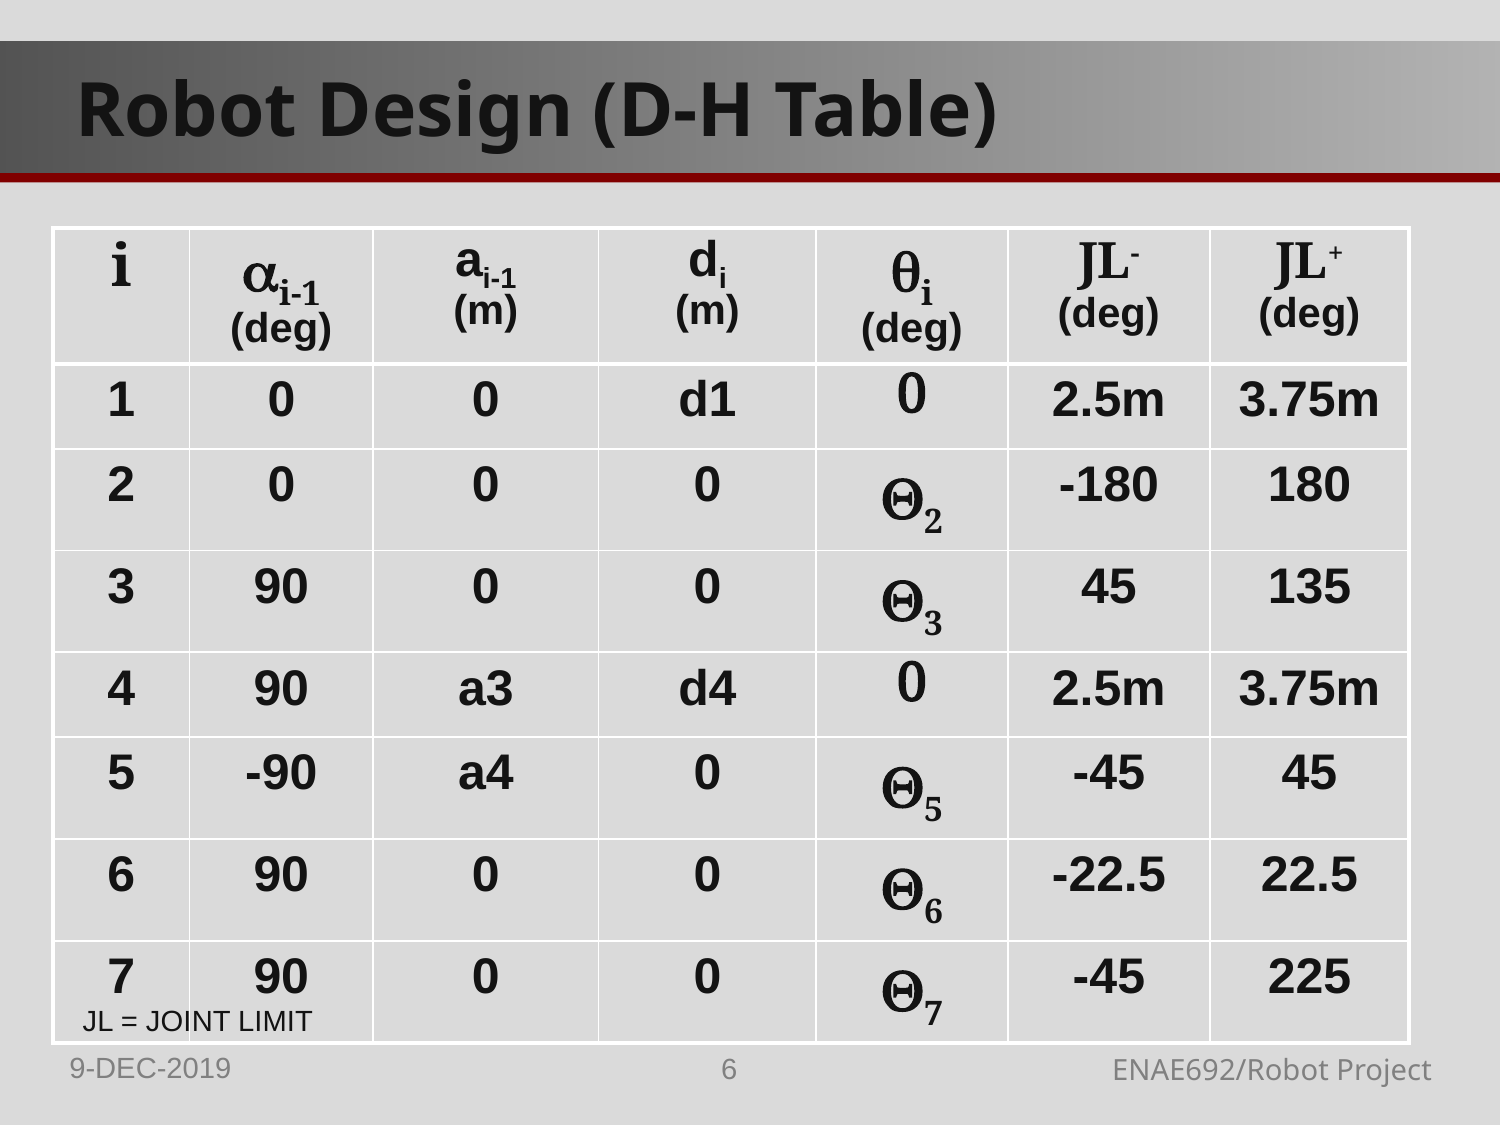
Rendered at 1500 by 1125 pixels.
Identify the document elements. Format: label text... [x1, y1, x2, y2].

table_cell 225 [1211, 942, 1407, 1041]
table_cell 0 [374, 450, 598, 550]
table_cell 135 [1211, 551, 1407, 651]
table_cell 90 [190, 653, 372, 736]
table_cell d4 [599, 653, 815, 736]
table_header qi (deg) [817, 230, 1007, 362]
table_cell 0 [599, 942, 815, 1041]
table_cell 0 [190, 366, 372, 448]
table_cell 5 [55, 738, 189, 838]
table_cell 90 [190, 840, 372, 940]
table_cell Q5 [817, 738, 1007, 838]
table_cell 3.75m [1211, 653, 1407, 736]
table_cell 2.5m [1009, 653, 1209, 736]
table_cell 0 [599, 551, 815, 651]
table_cell 0 [374, 840, 598, 940]
table_cell 0 [374, 551, 598, 651]
table_cell -90 [190, 738, 372, 838]
table_cell Q2 [817, 450, 1007, 550]
table_cell 180 [1211, 450, 1407, 550]
table_header i [55, 230, 189, 362]
table_cell a3 [374, 653, 598, 736]
table_cell 3.75m [1211, 366, 1407, 448]
table_cell -45 [1009, 738, 1209, 838]
table_cell 90 [190, 942, 372, 1041]
table_cell 3 [55, 551, 189, 651]
table_cell 0 [599, 738, 815, 838]
table_cell -22.5 [1009, 840, 1209, 940]
table_cell 4 [55, 653, 189, 736]
table_cell 0 [599, 450, 815, 550]
slide_number 6 [603, 1042, 856, 1104]
table_cell 7 [55, 942, 189, 1041]
title Robot Design (D-H Table) [0, 41, 1500, 173]
text_box JL = JOINT LIMIT [68, 995, 329, 1041]
table_cell 0 [599, 840, 815, 940]
table_header JL- (deg) [1009, 230, 1209, 362]
table_cell d1 [599, 366, 815, 448]
table_cell 90 [190, 551, 372, 651]
table_cell 45 [1211, 738, 1407, 838]
table_cell 2.5m [1009, 366, 1209, 448]
table_cell 0 [817, 366, 1007, 448]
table_cell 0 [190, 450, 372, 550]
table_cell Q7 [817, 942, 1007, 1041]
table_cell 6 [55, 840, 189, 940]
table_cell -180 [1009, 450, 1209, 550]
table_cell -45 [1009, 942, 1209, 1041]
table_header ai-1 (m) [374, 230, 598, 362]
table_cell 1 [55, 366, 189, 448]
table_cell 45 [1009, 551, 1209, 651]
table_header JL+ (deg) [1211, 230, 1407, 362]
table_header di (m) [599, 230, 815, 362]
table_header ai-1 (deg) [190, 230, 372, 362]
table_cell 0 [817, 653, 1007, 736]
table_cell 0 [374, 942, 598, 1041]
footer ENAE692/Robot Project [954, 1043, 1448, 1102]
table_cell 0 [374, 366, 598, 448]
table_cell 22.5 [1211, 840, 1407, 940]
table_cell Q3 [817, 551, 1007, 651]
table_cell a4 [374, 738, 598, 838]
table_cell Q6 [817, 840, 1007, 940]
table_cell 2 [55, 450, 189, 550]
slide_number 9-DEC-2019 [54, 1041, 407, 1103]
